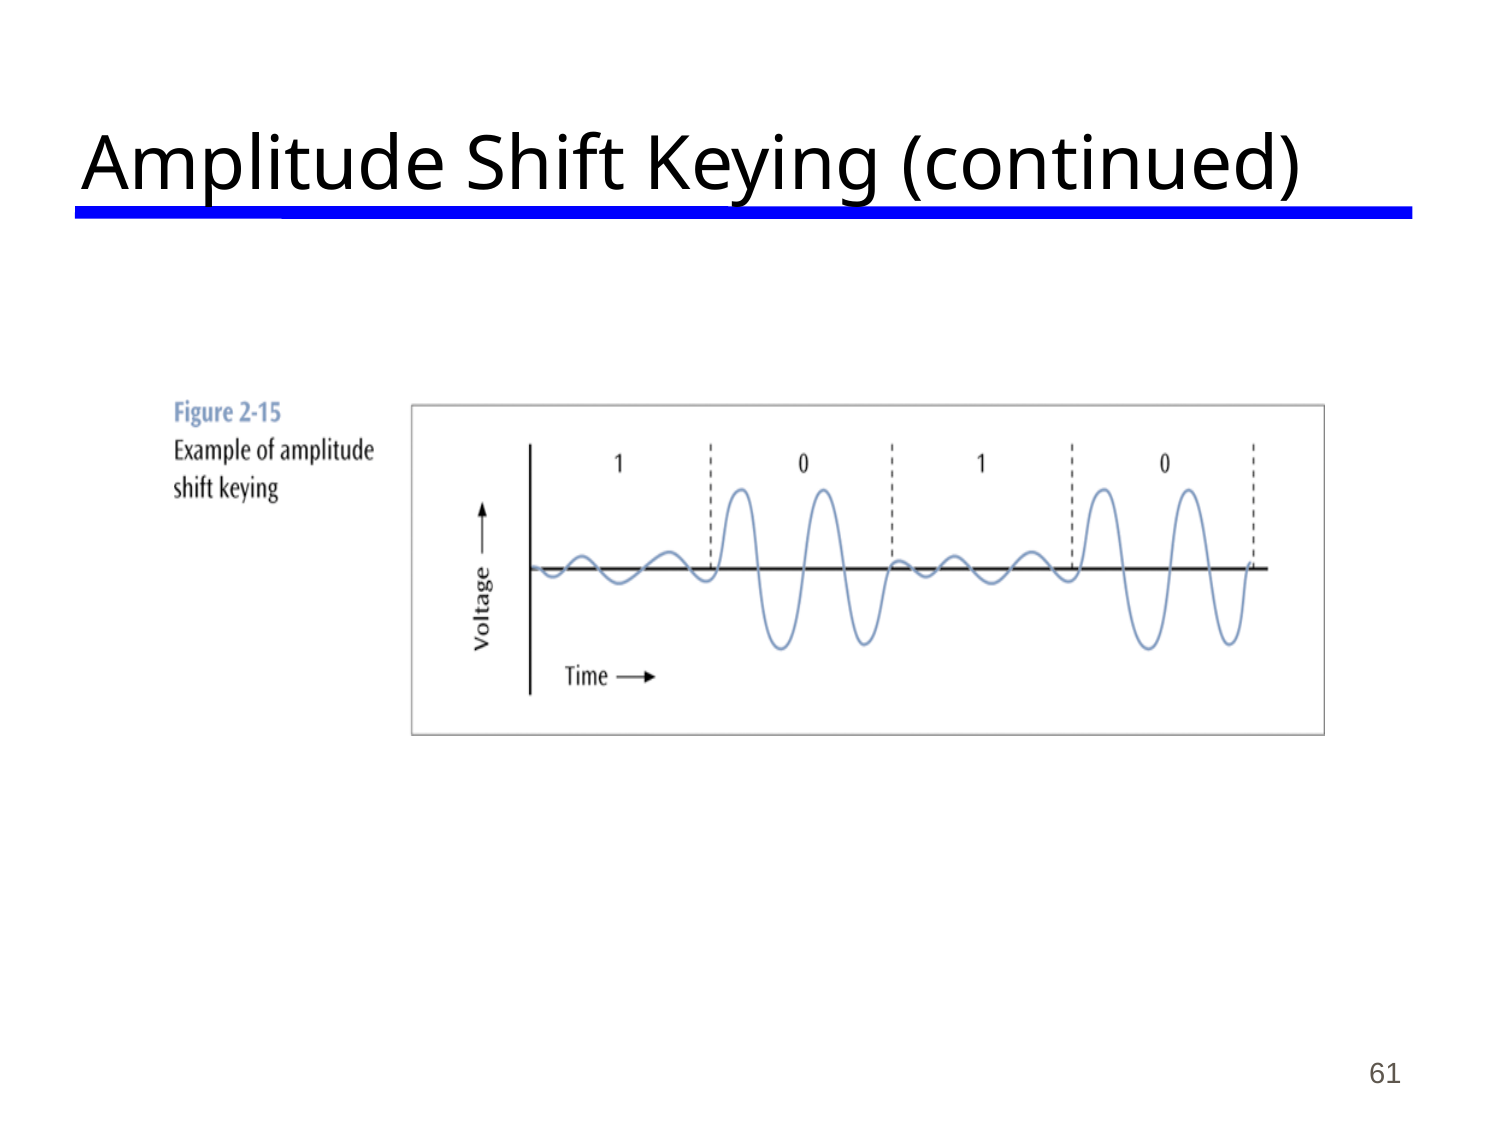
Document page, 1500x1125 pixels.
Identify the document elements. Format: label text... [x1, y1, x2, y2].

slide_number 61 [1103, 1021, 1417, 1098]
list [174, 399, 1326, 736]
title Amplitude Shift Keying (continued) [66, 24, 1413, 213]
